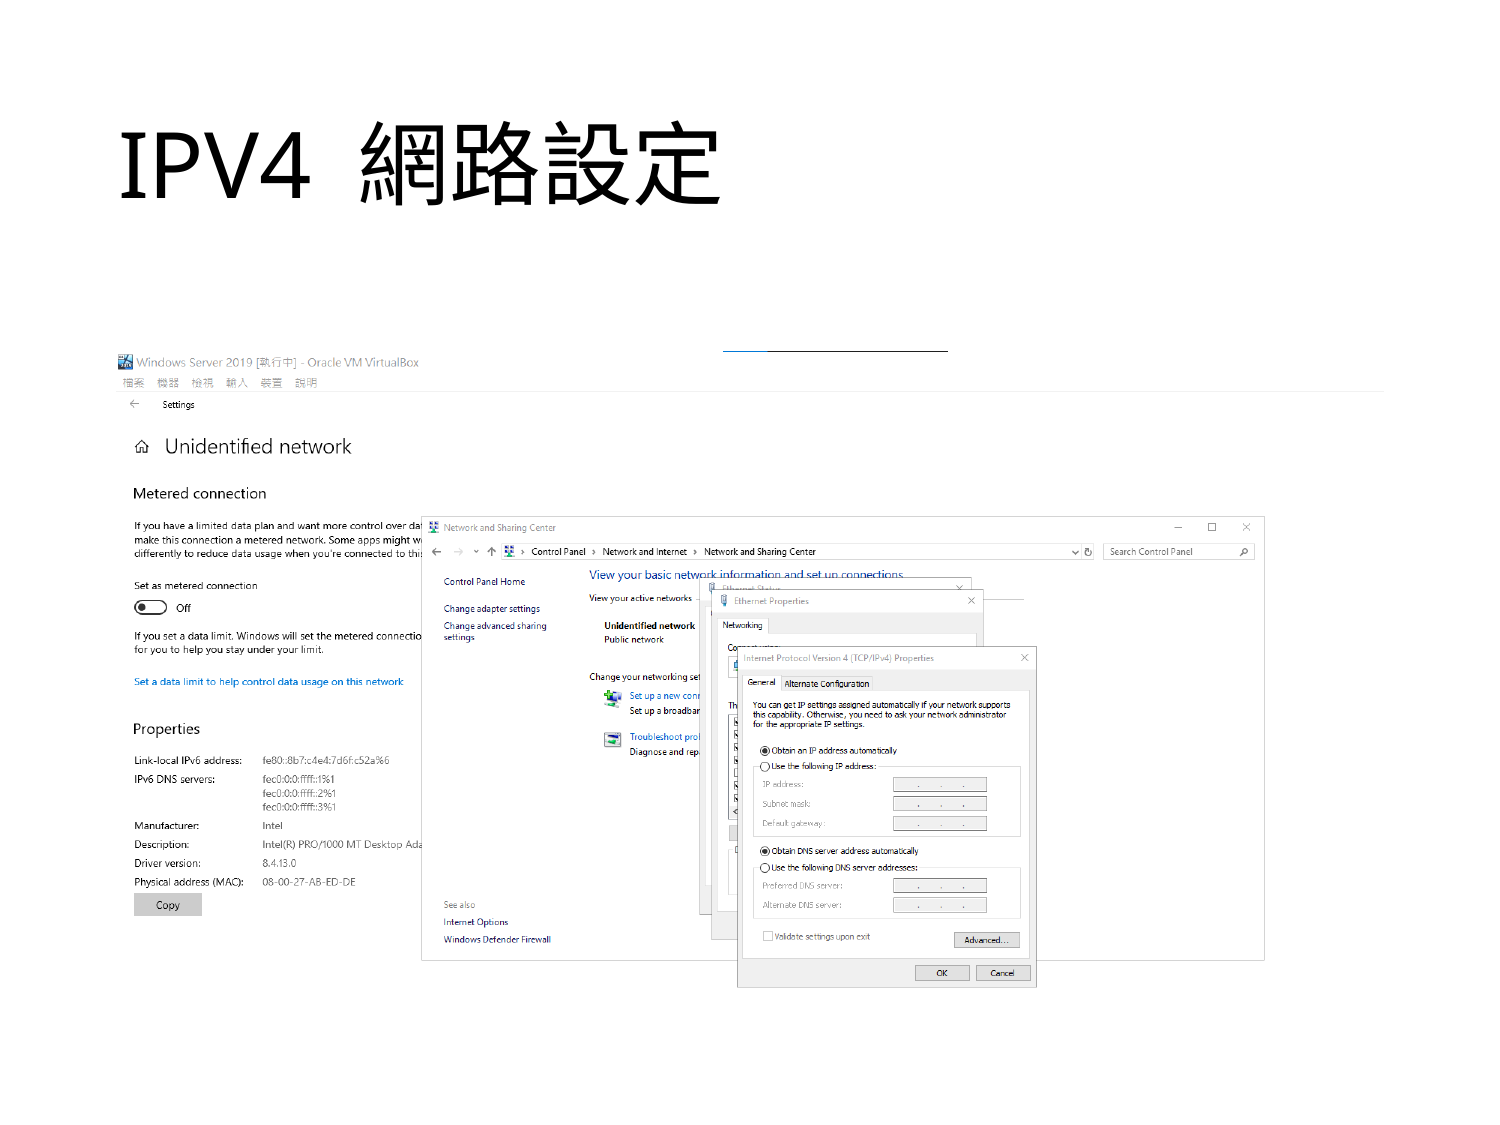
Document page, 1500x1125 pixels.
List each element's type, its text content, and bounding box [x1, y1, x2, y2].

title IPV4 網路設定 [103, 59, 1397, 278]
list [116, 351, 1384, 1066]
